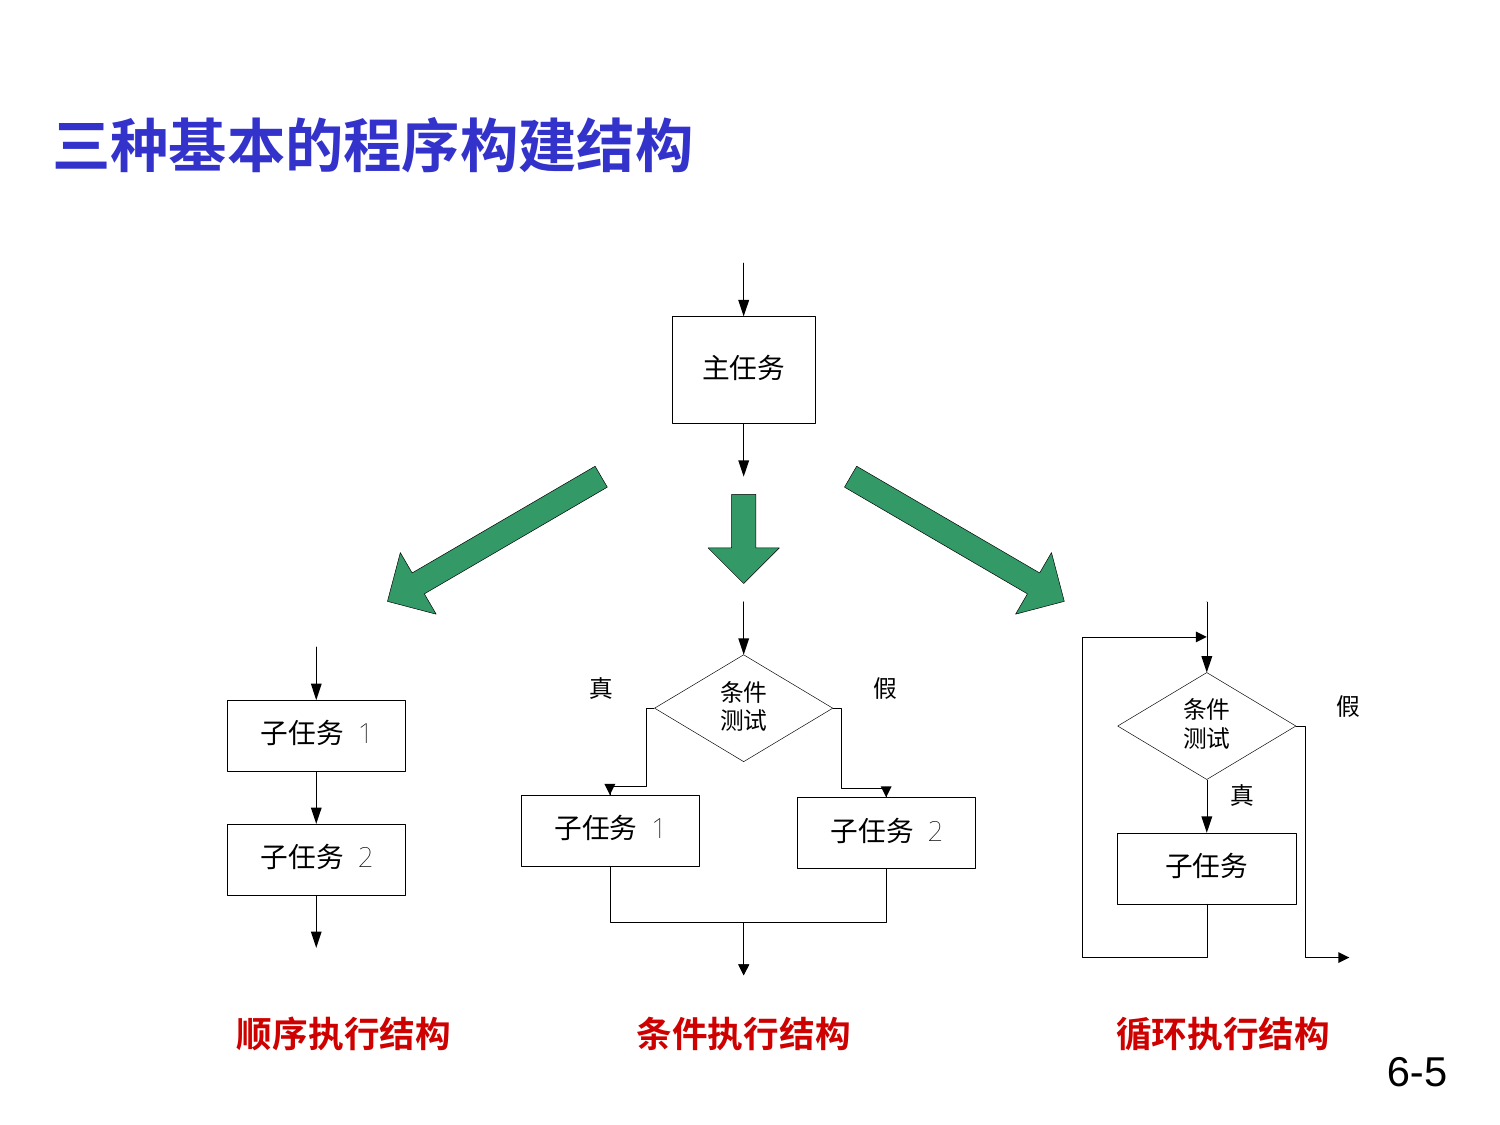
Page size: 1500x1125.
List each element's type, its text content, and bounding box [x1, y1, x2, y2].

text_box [206, 243, 1392, 1062]
slide_number 6-5 [1074, 1037, 1463, 1101]
title 三种基本的程序构建结构 [37, 99, 1463, 188]
